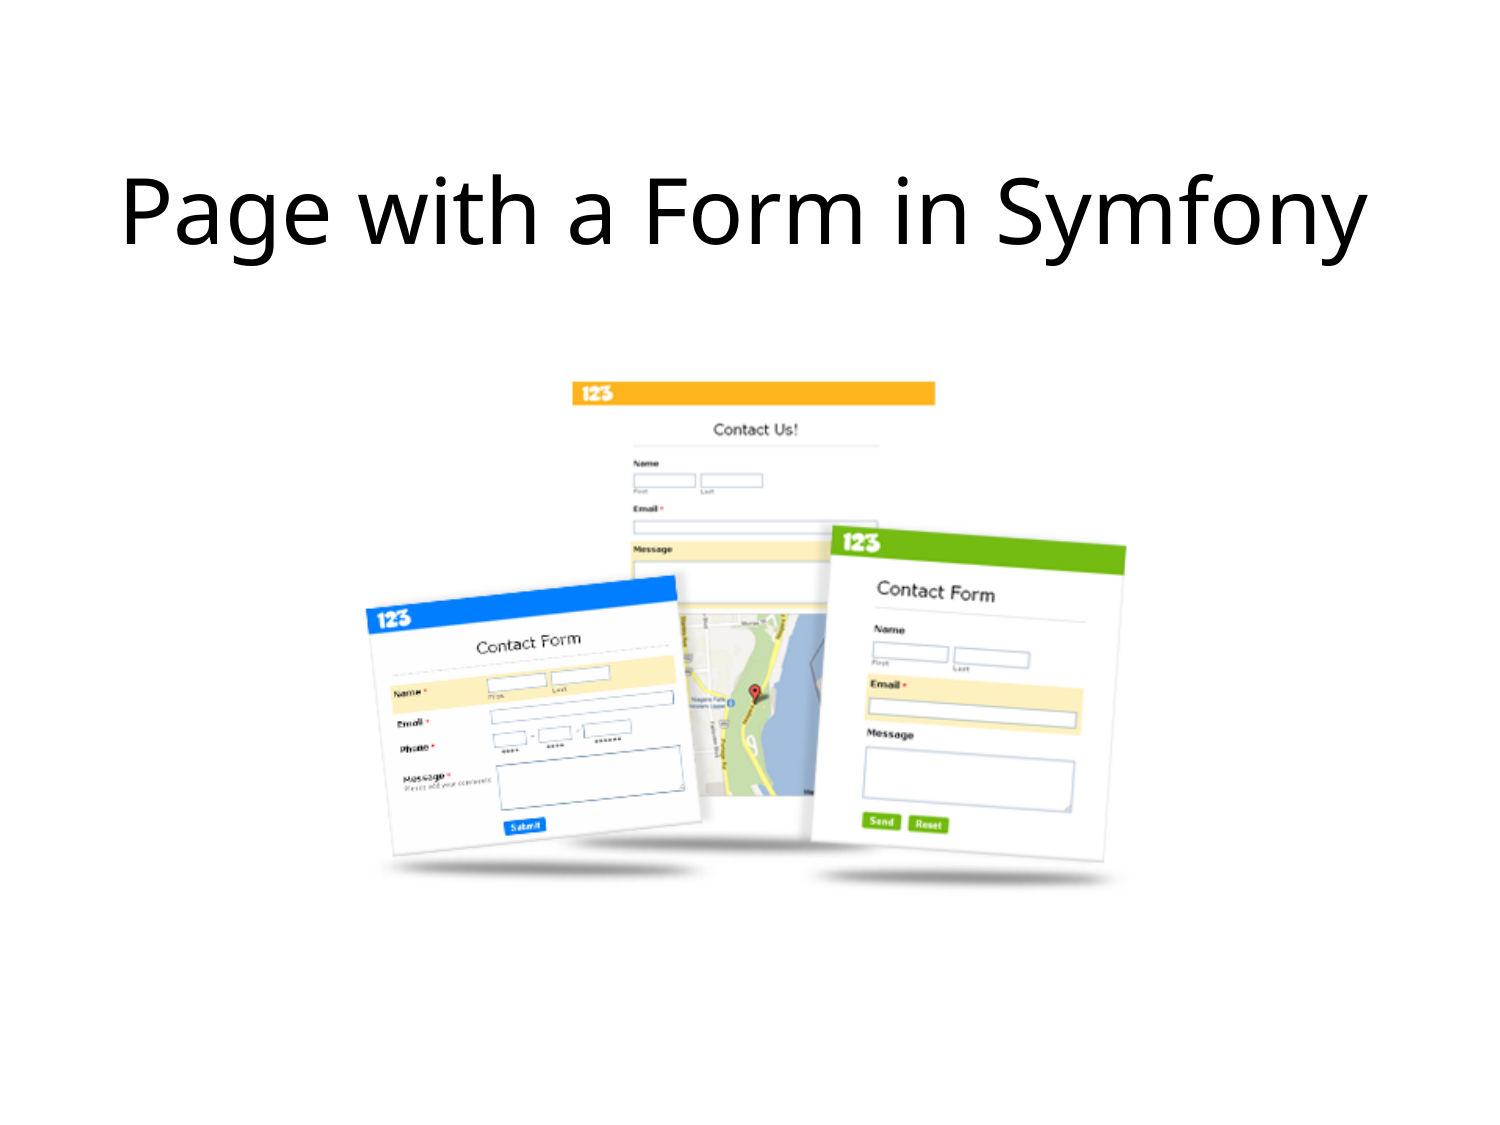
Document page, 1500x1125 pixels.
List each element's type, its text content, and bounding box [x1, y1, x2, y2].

picture [359, 349, 1172, 922]
title Page with a Form in Symfony [17, 113, 1471, 302]
